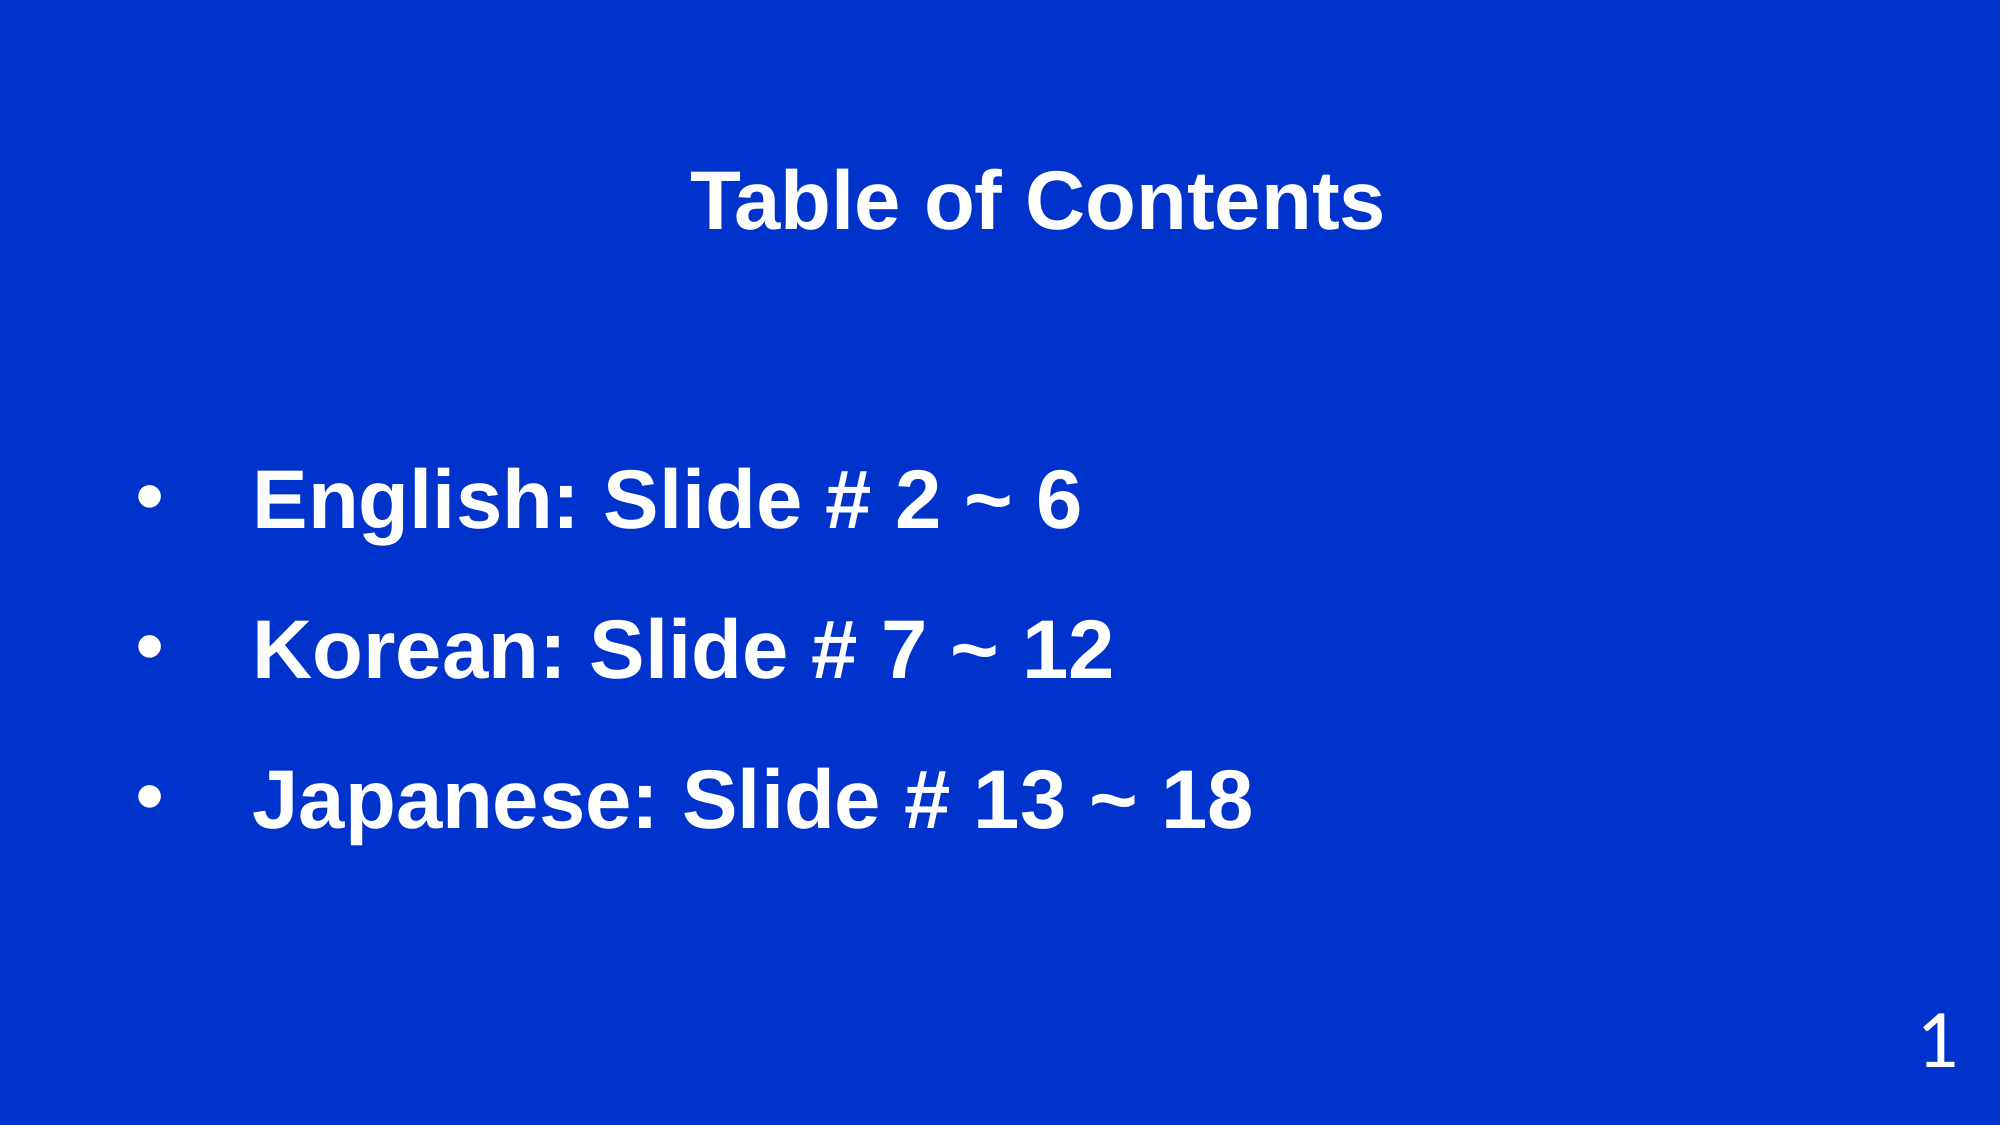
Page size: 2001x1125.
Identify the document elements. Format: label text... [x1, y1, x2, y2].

text_box [38, 146, 2000, 259]
text_box Table of Contents English: Slide # 2 ~ 6 Korean: Slide # 7 ~ 12 Japanese: Slide # 13 ~ 18 [120, 375, 1956, 716]
slide_number 1 [1560, 1003, 1974, 1064]
